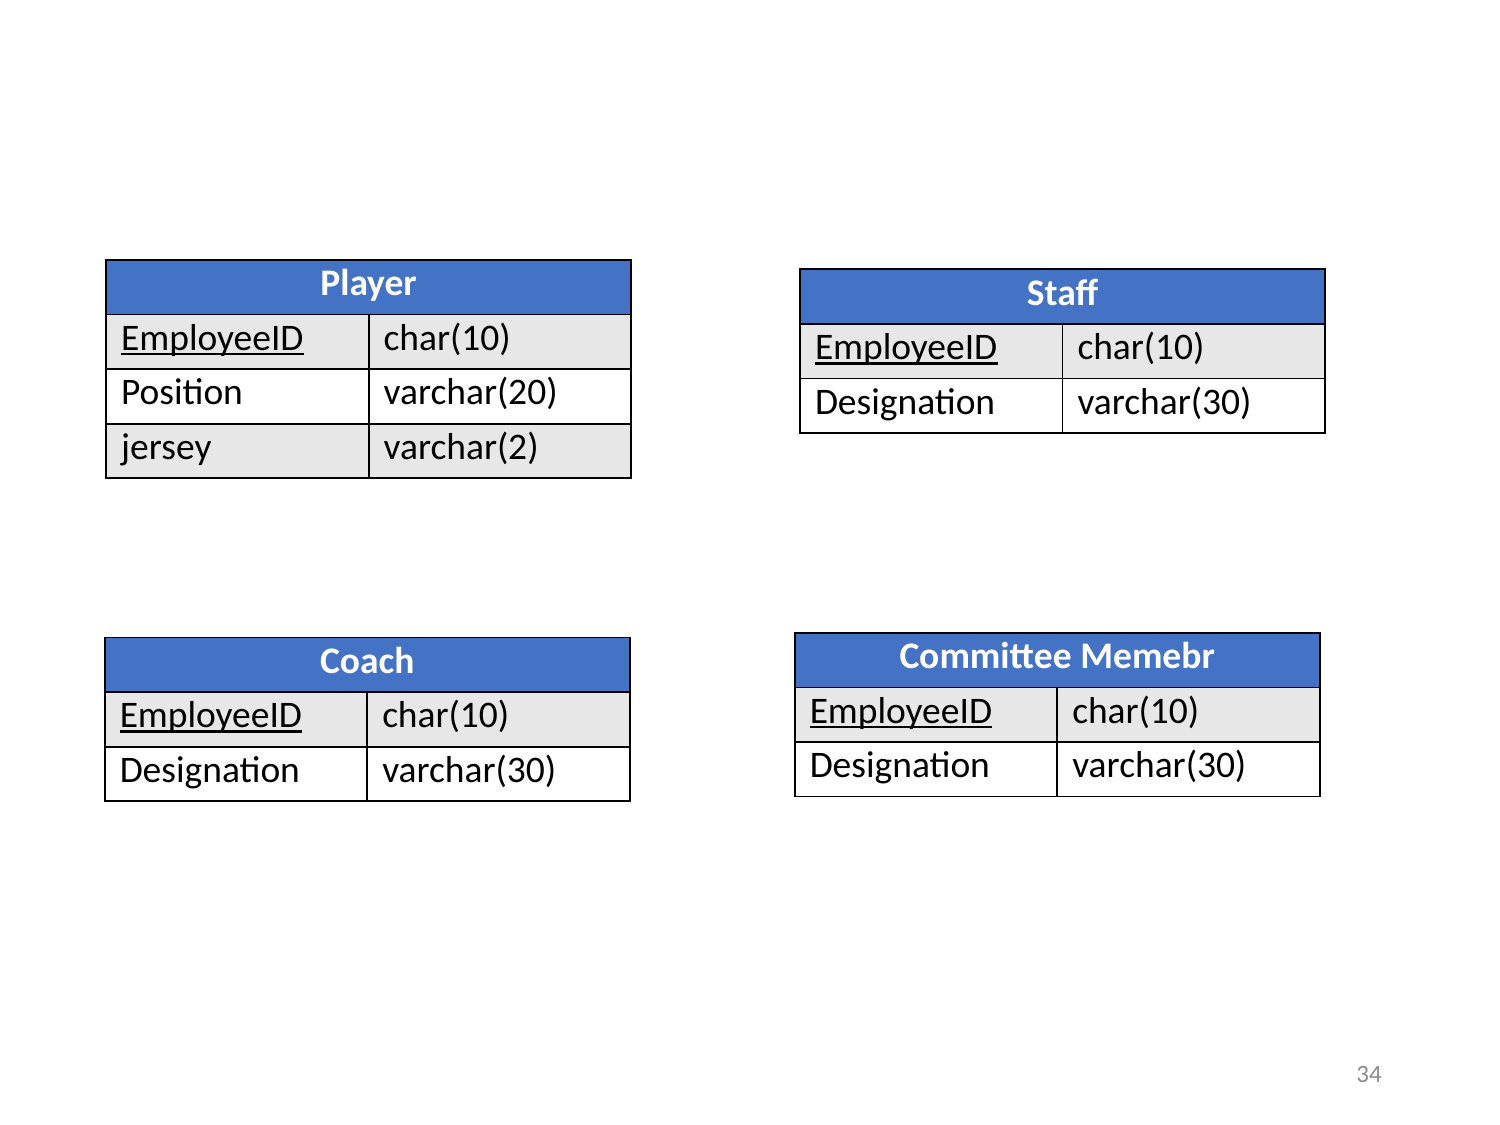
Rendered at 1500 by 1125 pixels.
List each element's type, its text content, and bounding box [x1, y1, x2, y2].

table_cell varchar(2) [370, 425, 630, 477]
table_header Staff [801, 270, 1324, 323]
table_cell jersey [107, 425, 368, 477]
table_cell char(10) [1063, 325, 1324, 378]
table_header Player [107, 261, 630, 314]
table_cell Designation [106, 748, 366, 800]
table_cell varchar(30) [1063, 379, 1324, 432]
table_cell EmployeeID [796, 688, 1056, 741]
table_cell Designation [801, 379, 1062, 432]
table_cell char(10) [368, 693, 629, 746]
table_cell EmployeeID [106, 693, 366, 746]
table_cell EmployeeID [107, 315, 368, 368]
table_header Coach [106, 638, 629, 691]
table_cell Position [107, 370, 368, 423]
table_cell EmployeeID [801, 325, 1062, 378]
table_cell varchar(30) [1058, 743, 1319, 796]
table_header Committee Memebr [796, 634, 1319, 687]
table_cell char(10) [1058, 688, 1319, 741]
table_cell varchar(30) [368, 748, 629, 800]
table_cell Designation [796, 743, 1056, 796]
slide_number 34 [1059, 1042, 1397, 1103]
table_cell char(10) [370, 315, 630, 368]
table_cell varchar(20) [370, 370, 630, 423]
